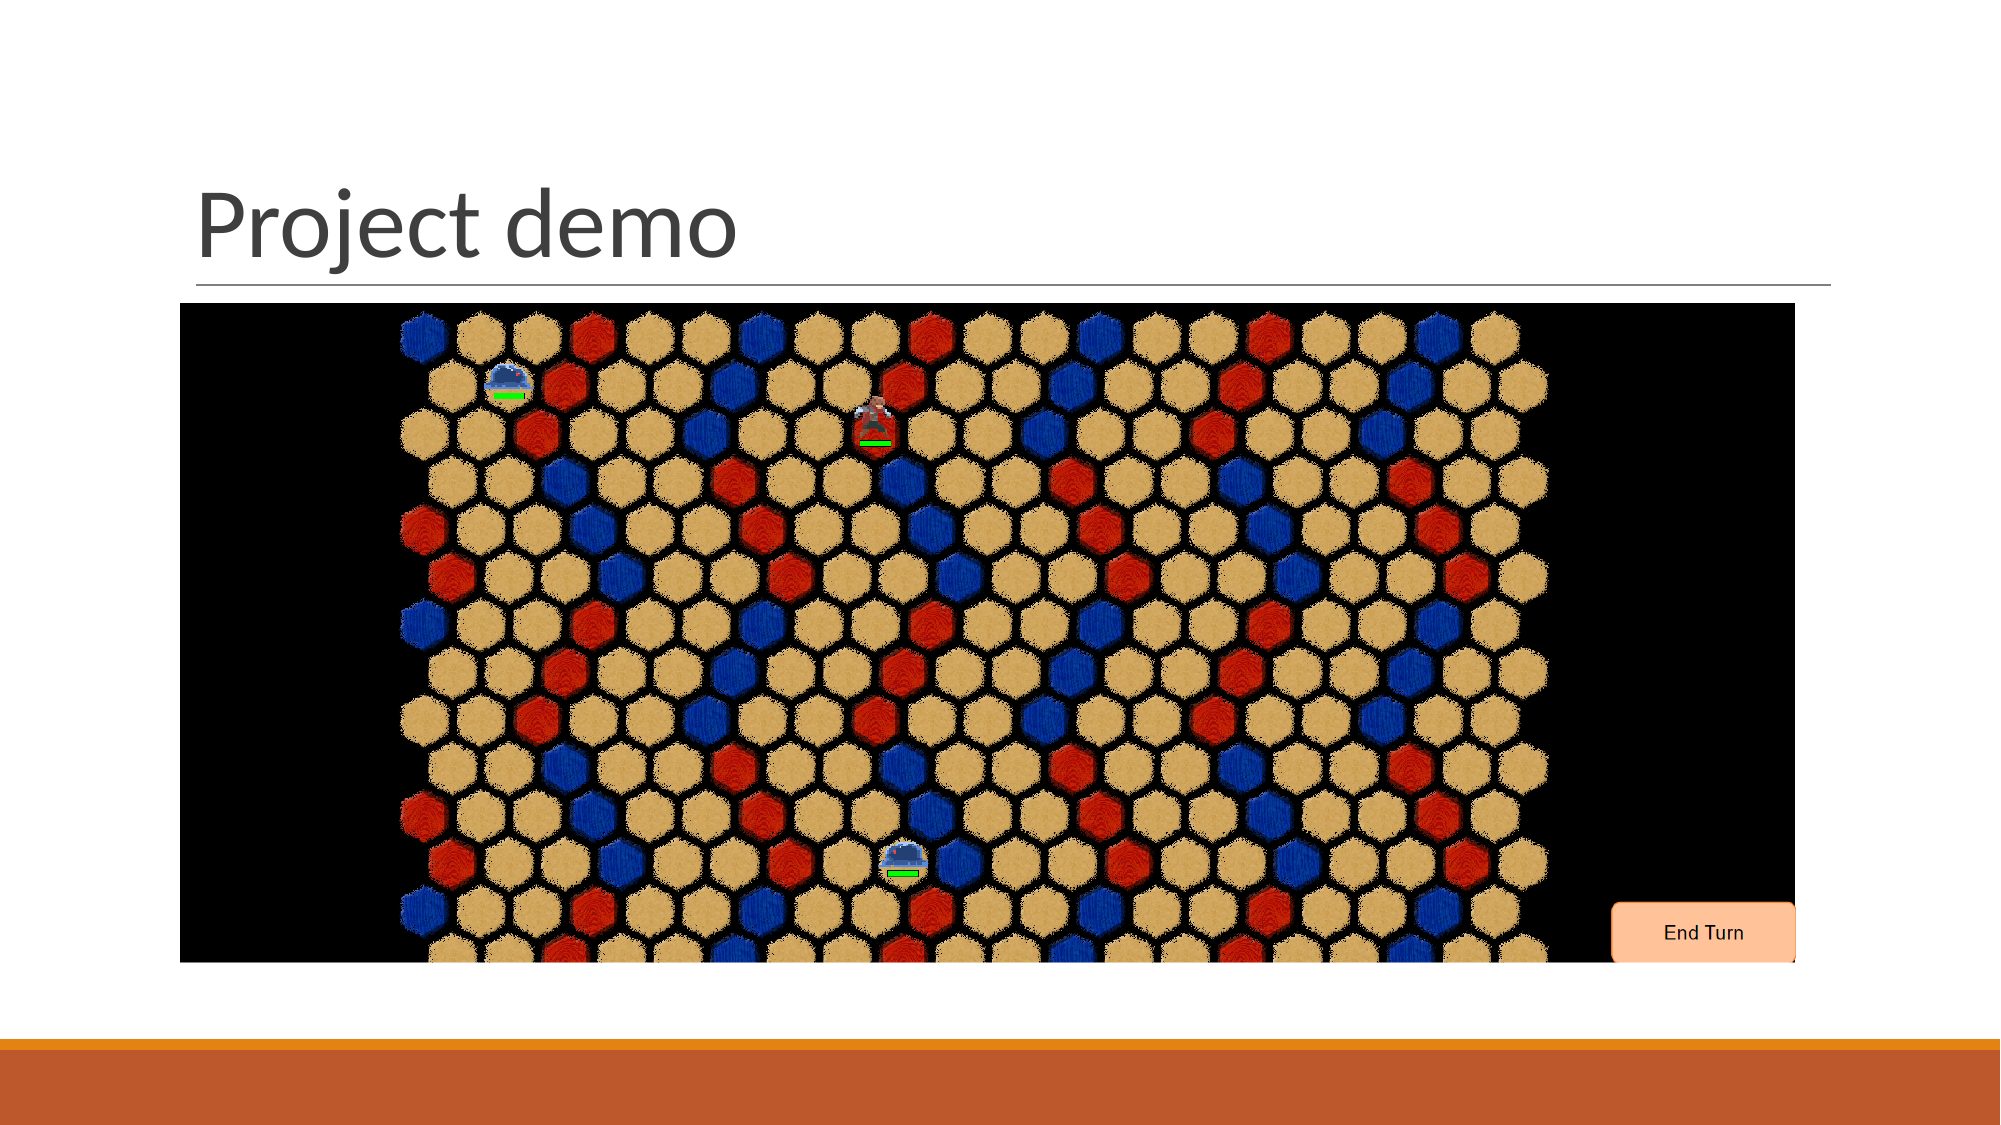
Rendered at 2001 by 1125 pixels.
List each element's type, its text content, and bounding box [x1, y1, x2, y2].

picture [179, 303, 1800, 963]
title Project demo [180, 47, 1830, 285]
